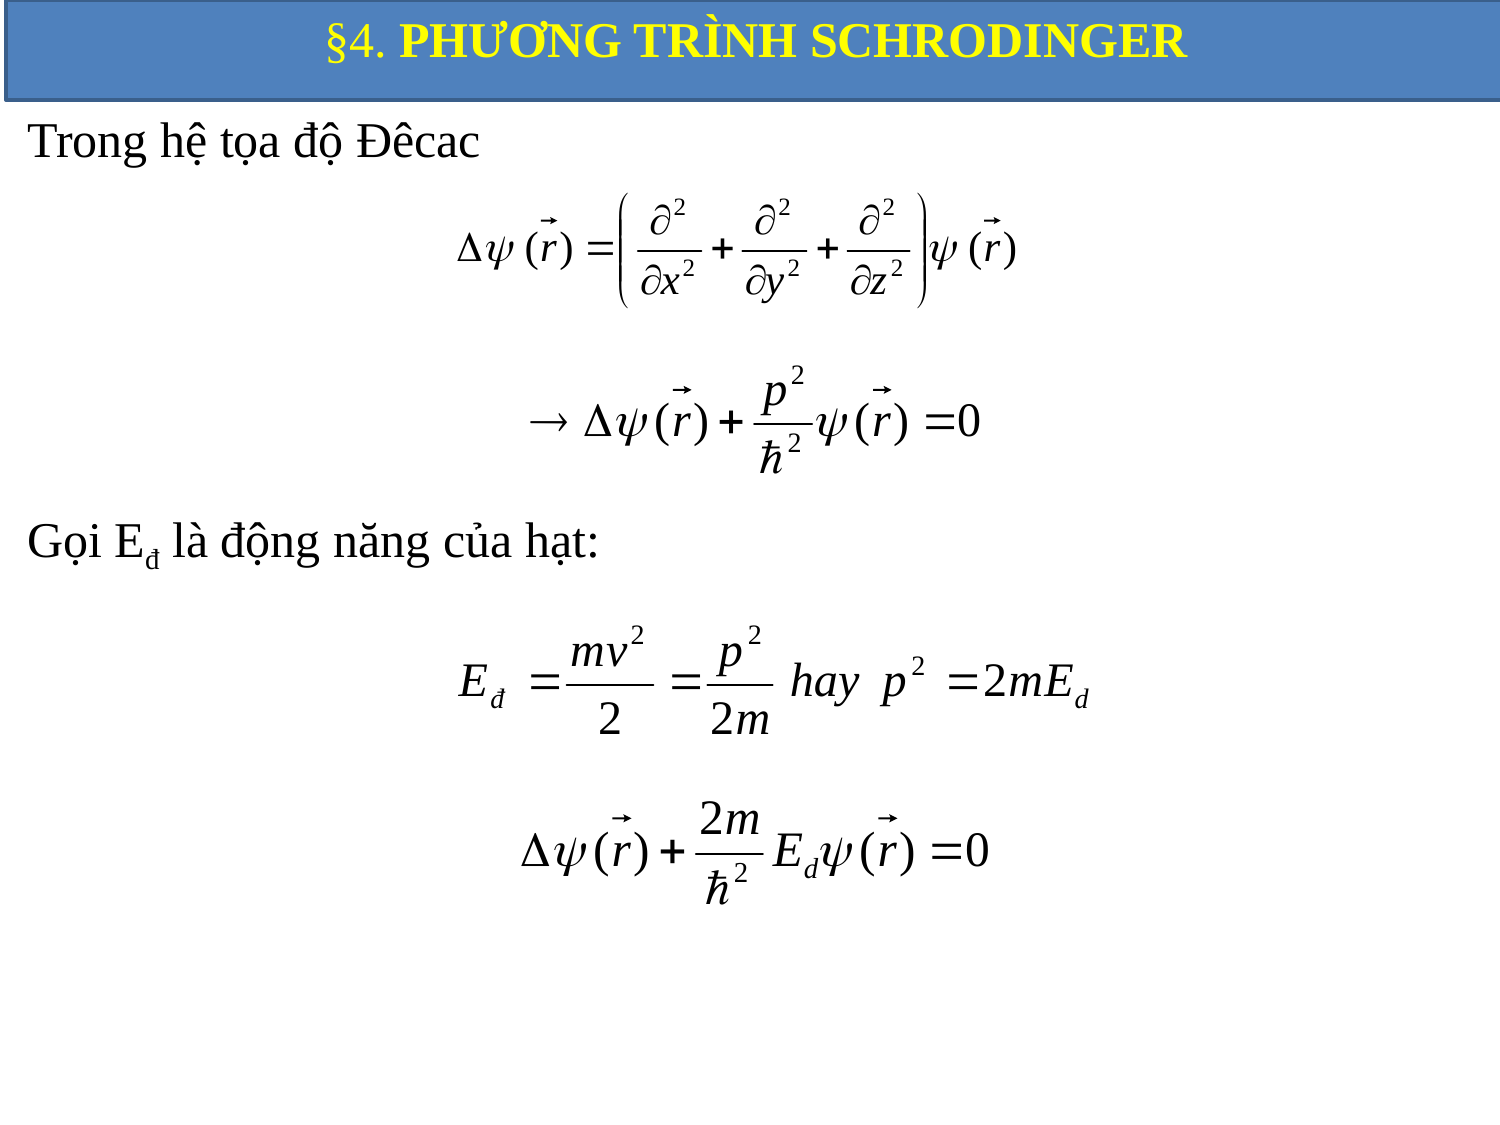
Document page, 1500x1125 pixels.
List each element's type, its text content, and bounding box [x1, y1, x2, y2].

text_box §4. PHƯƠNG TRÌNH SCHRODINGER [12, 0, 1500, 135]
text_box Gọi Eđ là động năng của hạt: [12, 499, 983, 583]
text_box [512, 787, 1000, 916]
text_box Trong hệ tọa độ Đêcac [12, 99, 937, 175]
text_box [449, 612, 1101, 746]
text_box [449, 183, 1026, 319]
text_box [523, 351, 989, 485]
text_box [4, 0, 12, 102]
